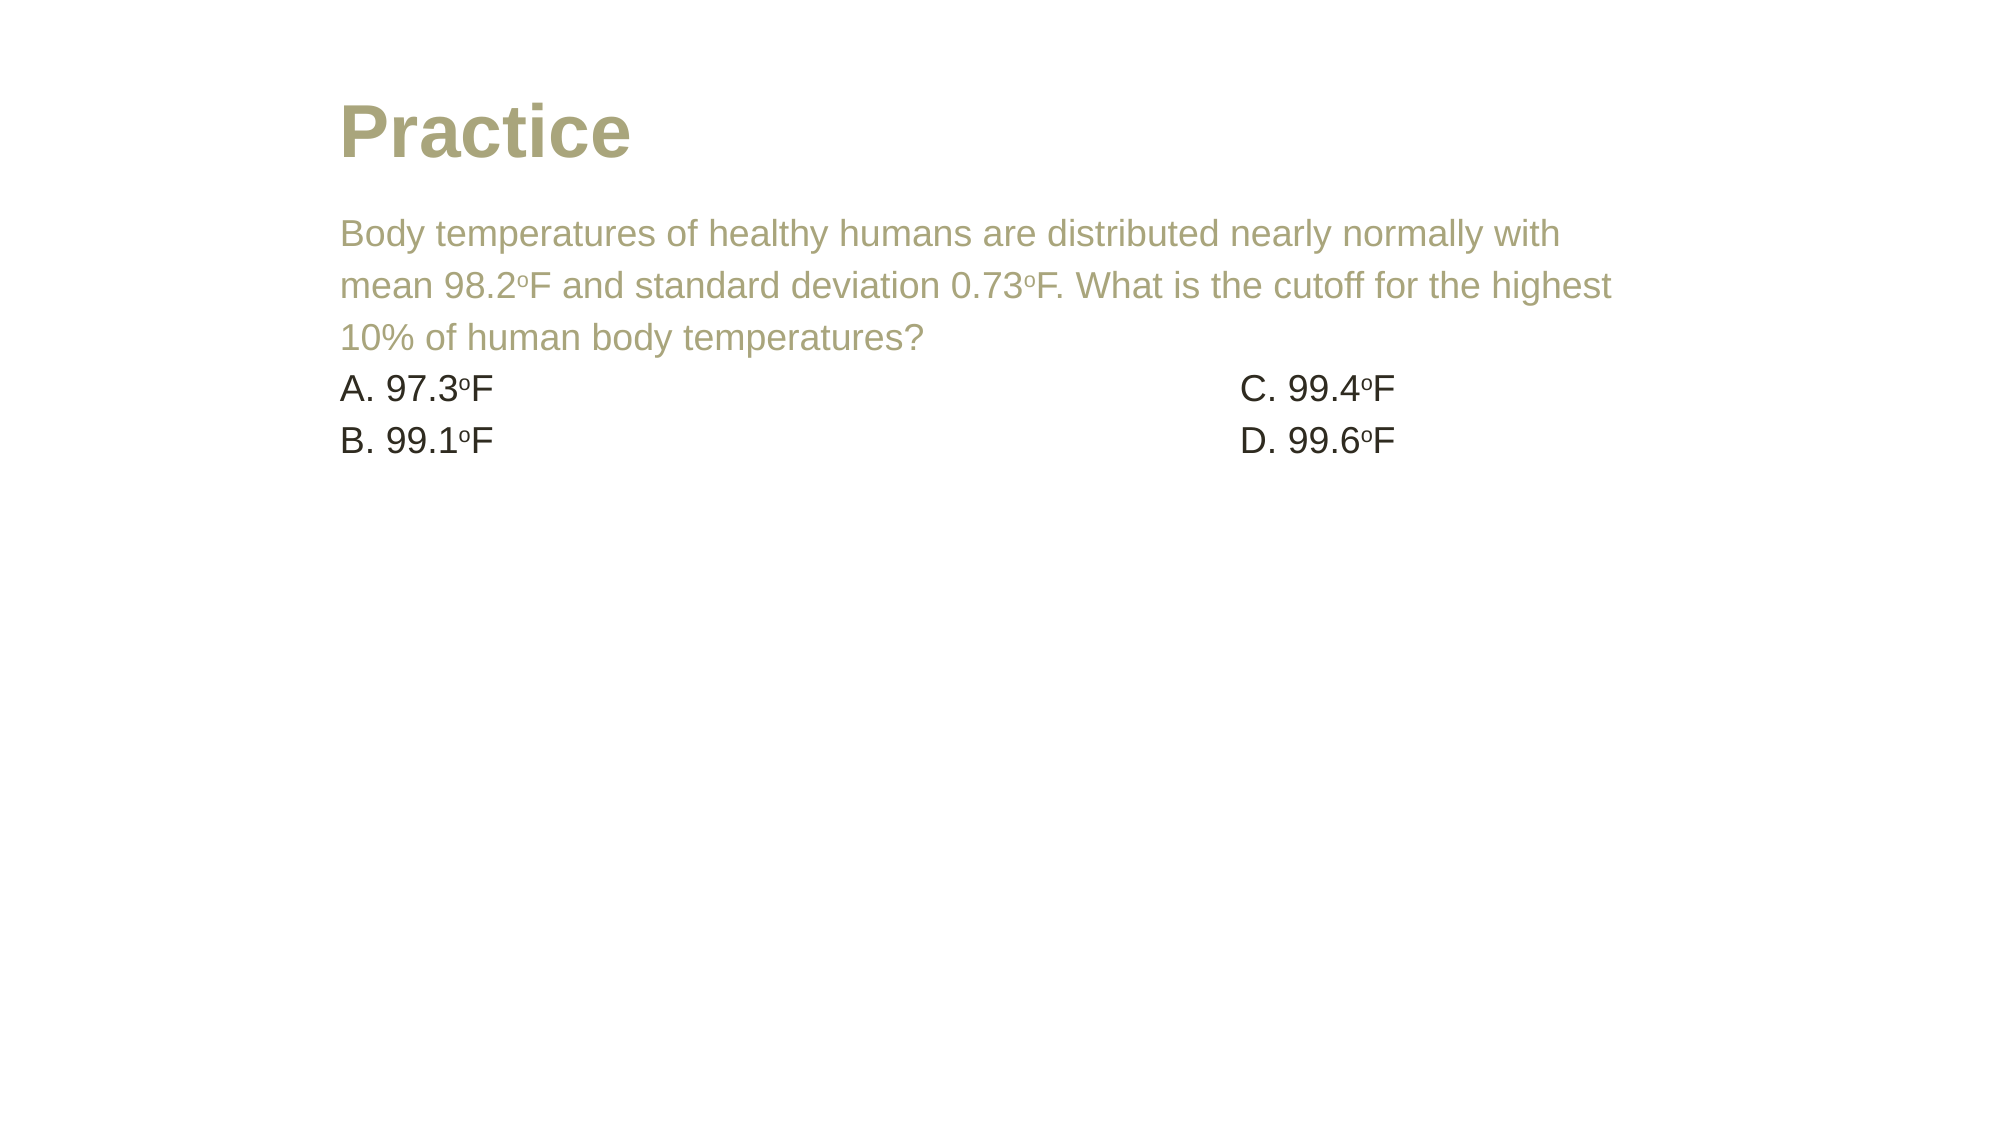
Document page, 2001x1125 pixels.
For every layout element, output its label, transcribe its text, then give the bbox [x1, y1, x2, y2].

list Body temperatures of healthy humans are distributed nearly normally with mean 98.2oF and standard deviation 0.73oF. What is the cutoff for the highest 10% of human body temperatures? A. 97.3oF C. 99.4oF B. 99.1oF D. 99.6oF [325, 187, 1675, 464]
title Practice [324, 0, 1675, 188]
